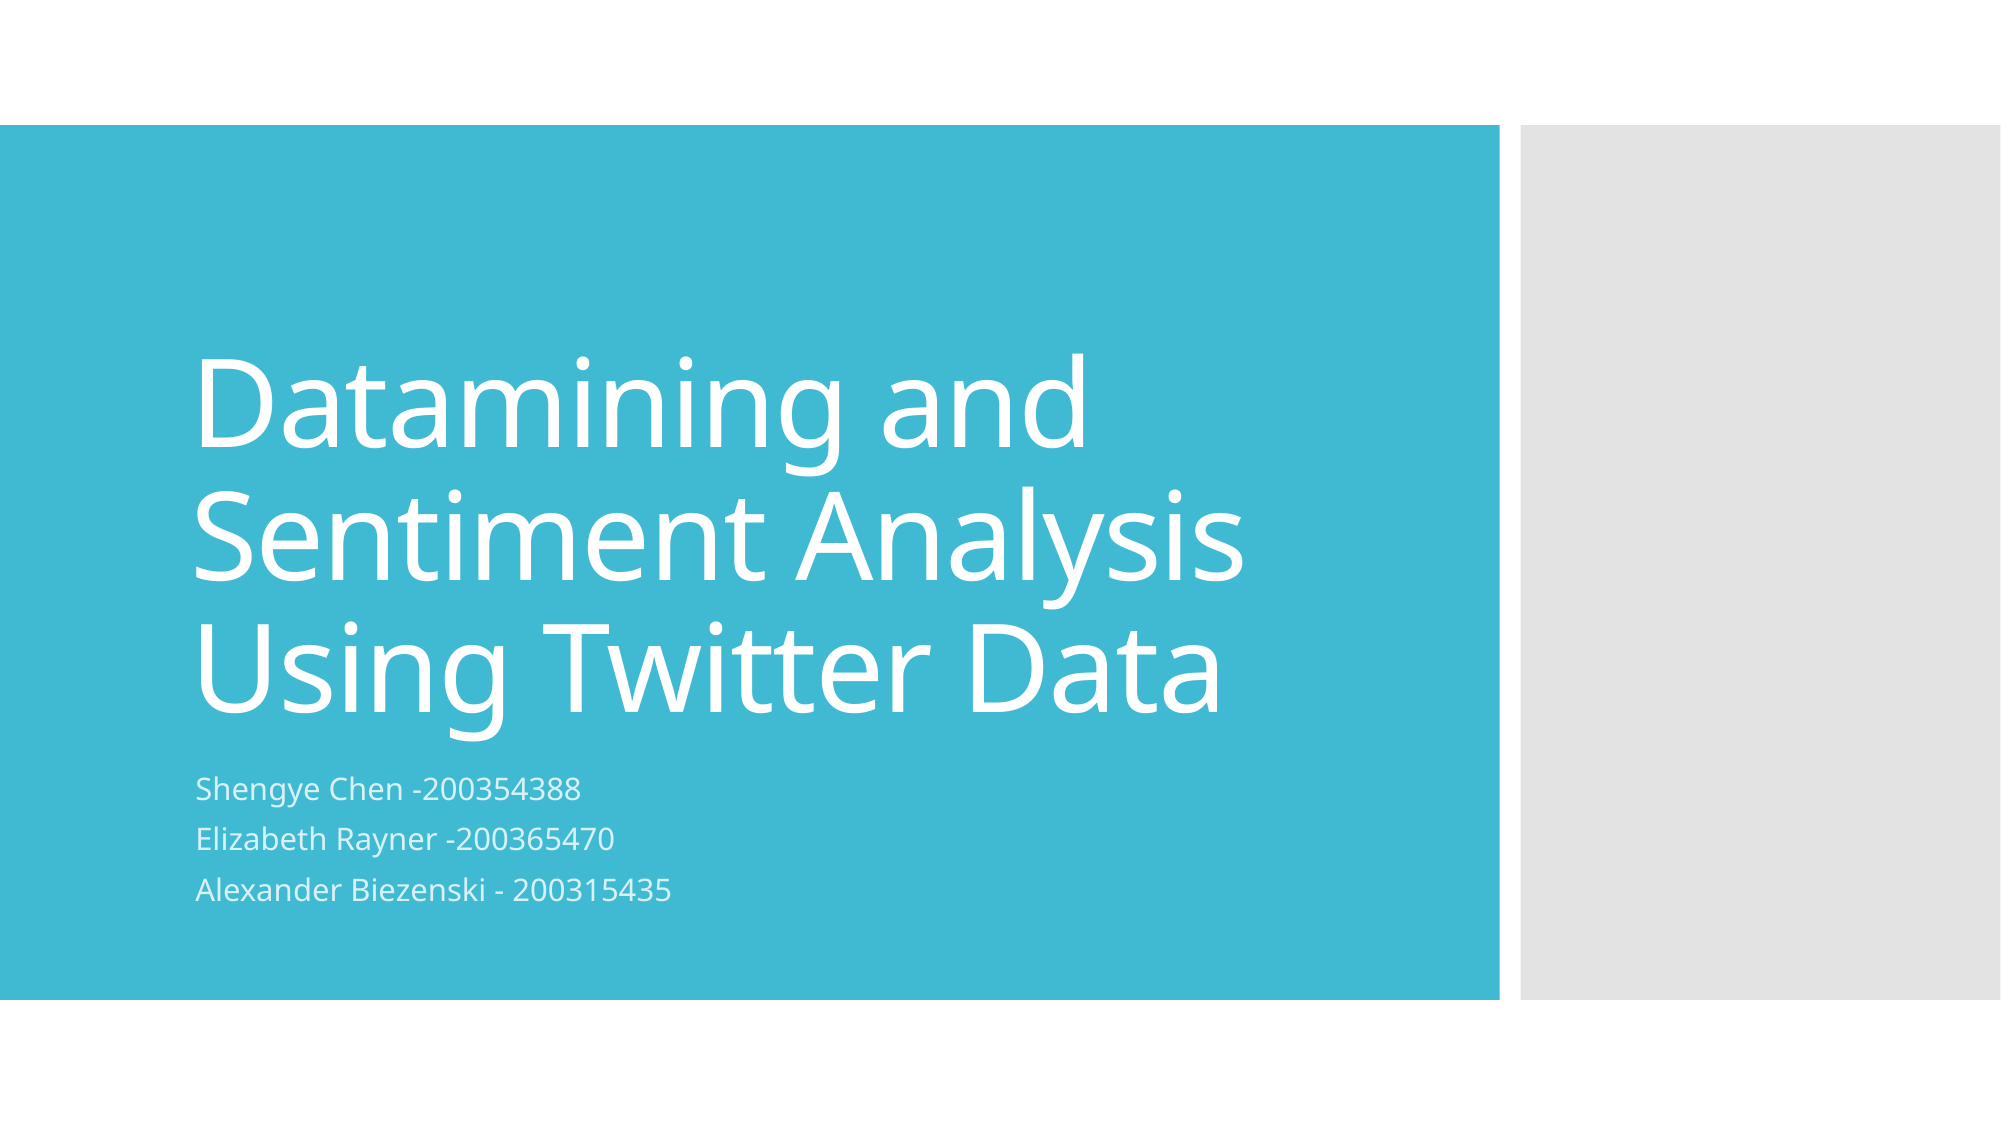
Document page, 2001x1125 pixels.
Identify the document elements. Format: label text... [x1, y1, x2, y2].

title Datamining and Sentiment Analysis Using Twitter Data [175, 213, 1376, 747]
subtitle Shengye Chen -200354388 Elizabeth Rayner -200365470 Alexander Biezenski - 200315435 [180, 766, 1381, 917]
